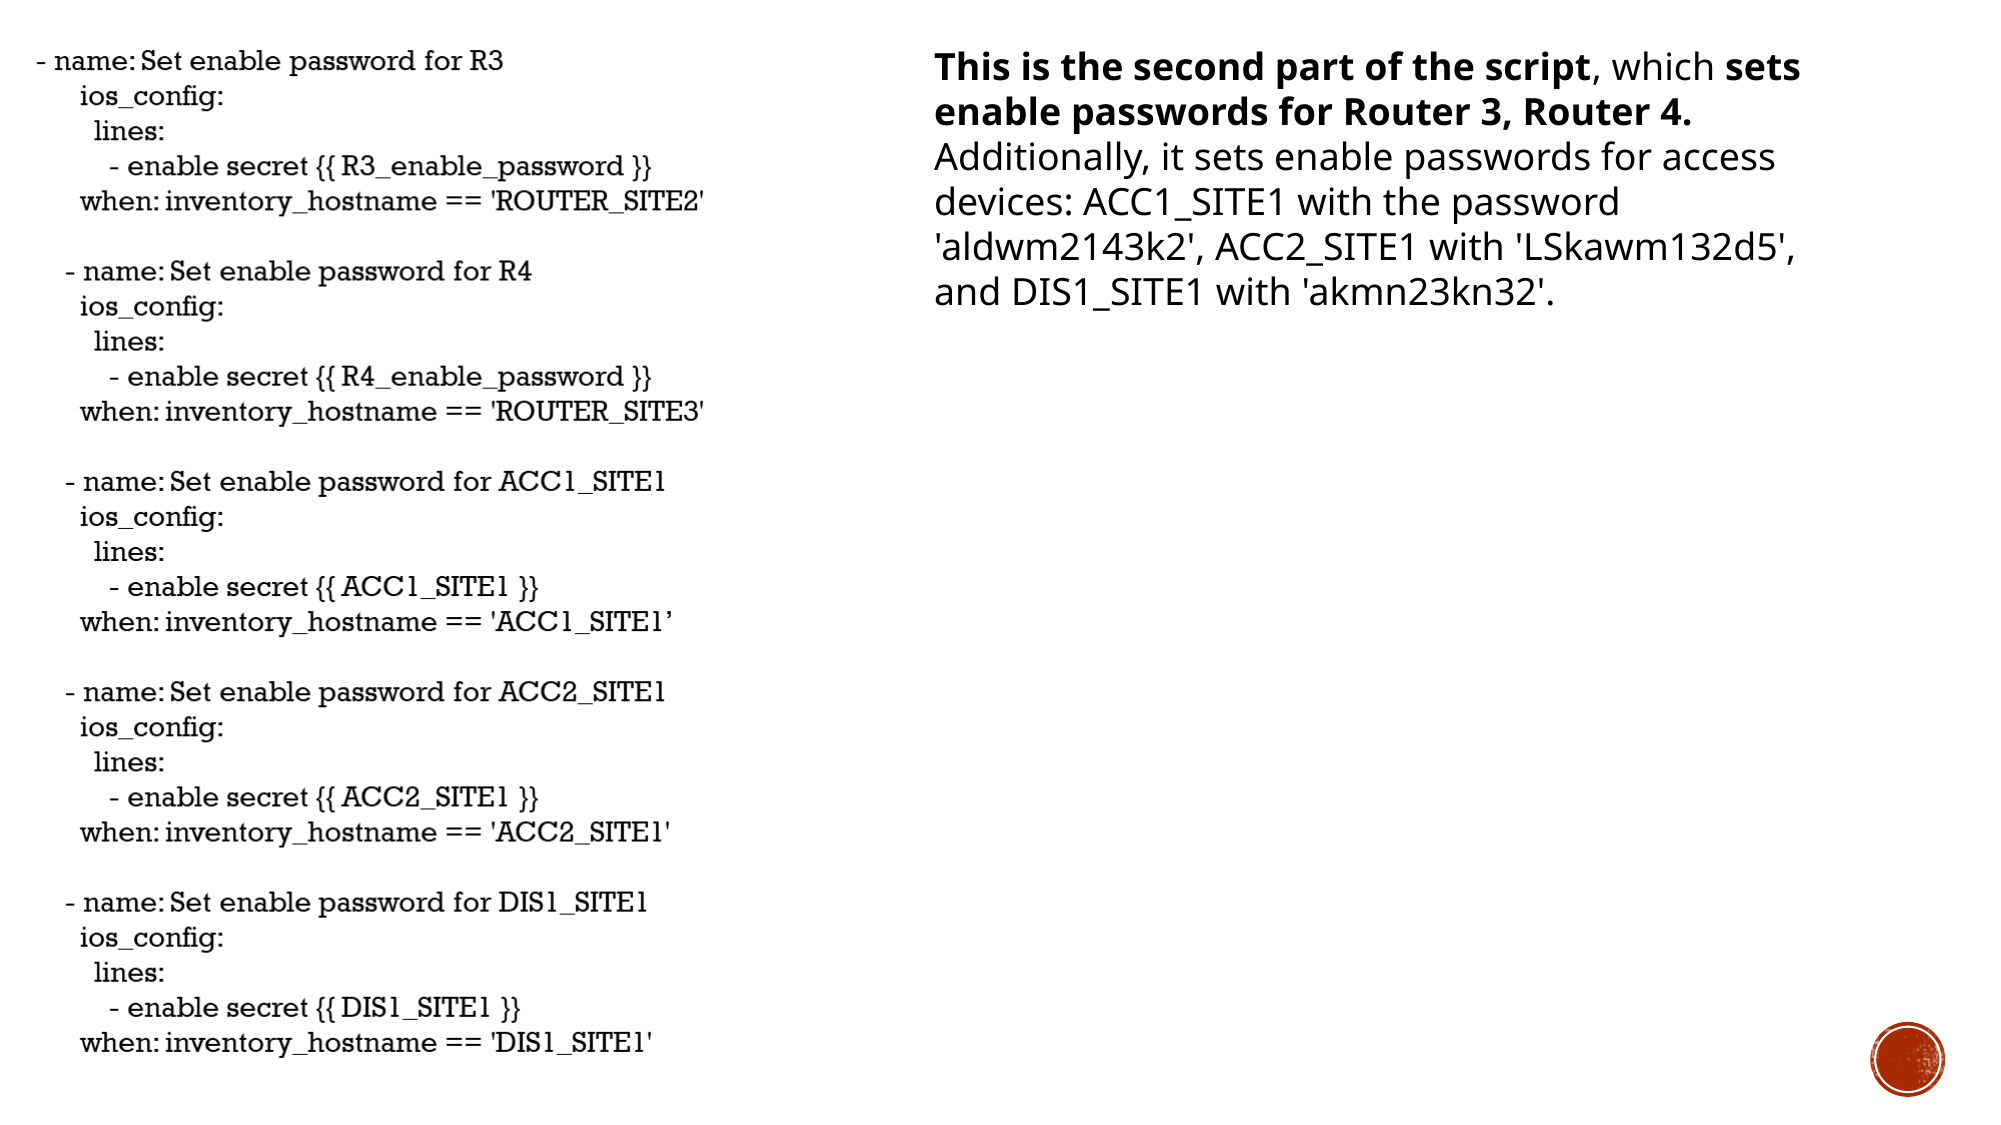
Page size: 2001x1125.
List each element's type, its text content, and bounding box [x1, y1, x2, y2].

picture [18, 0, 751, 1112]
text_box This is the second part of the script, which sets enable passwords for Router 3, Router 4. Additionally, it sets enable passwords for access devices: ACC1_SITE1 with the password 'aldwm2143k2', ACC2_SITE1 with 'LSkawm132d5', and DIS1_SITE1 with 'akmn23kn32'. [919, 35, 1889, 321]
